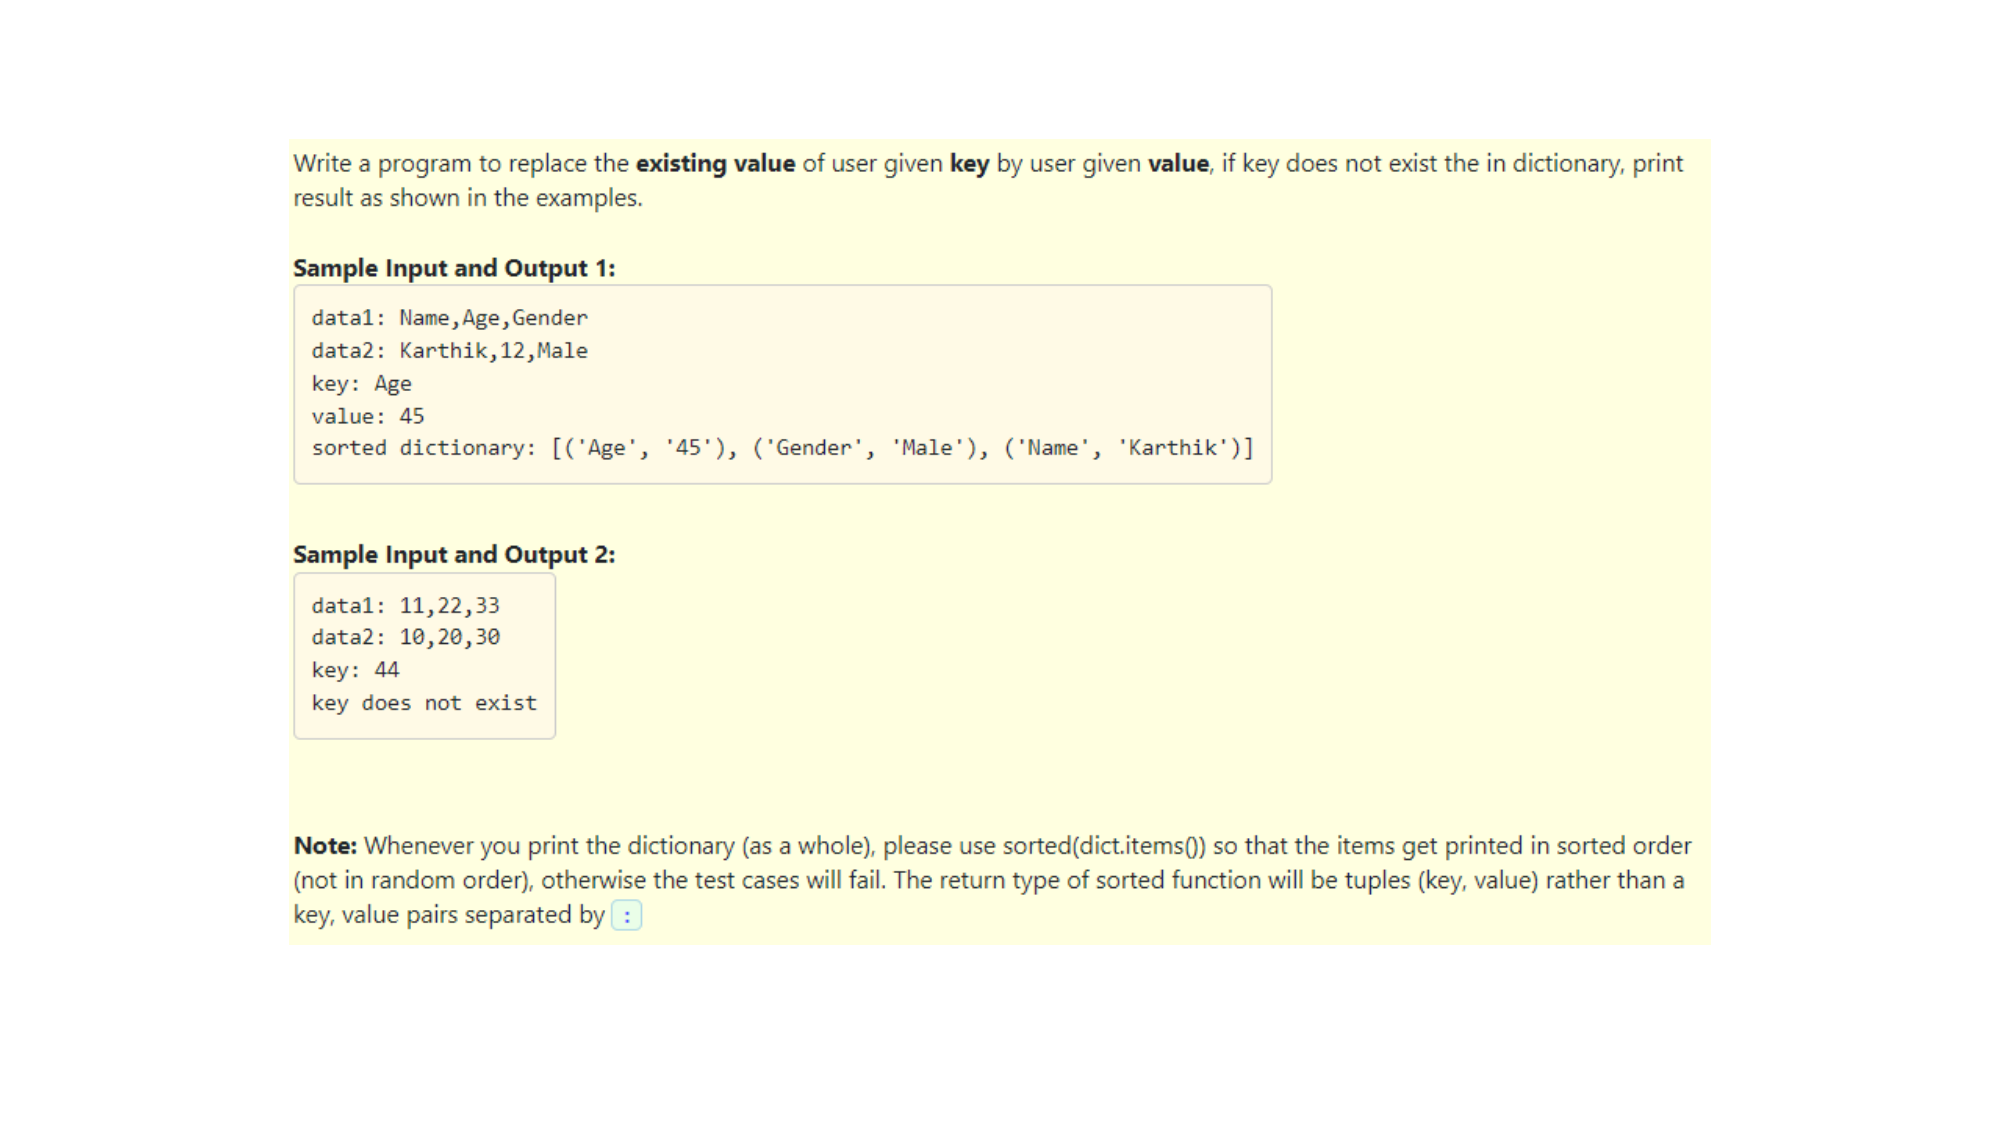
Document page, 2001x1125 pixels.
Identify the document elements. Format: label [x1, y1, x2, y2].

list [289, 139, 1711, 945]
